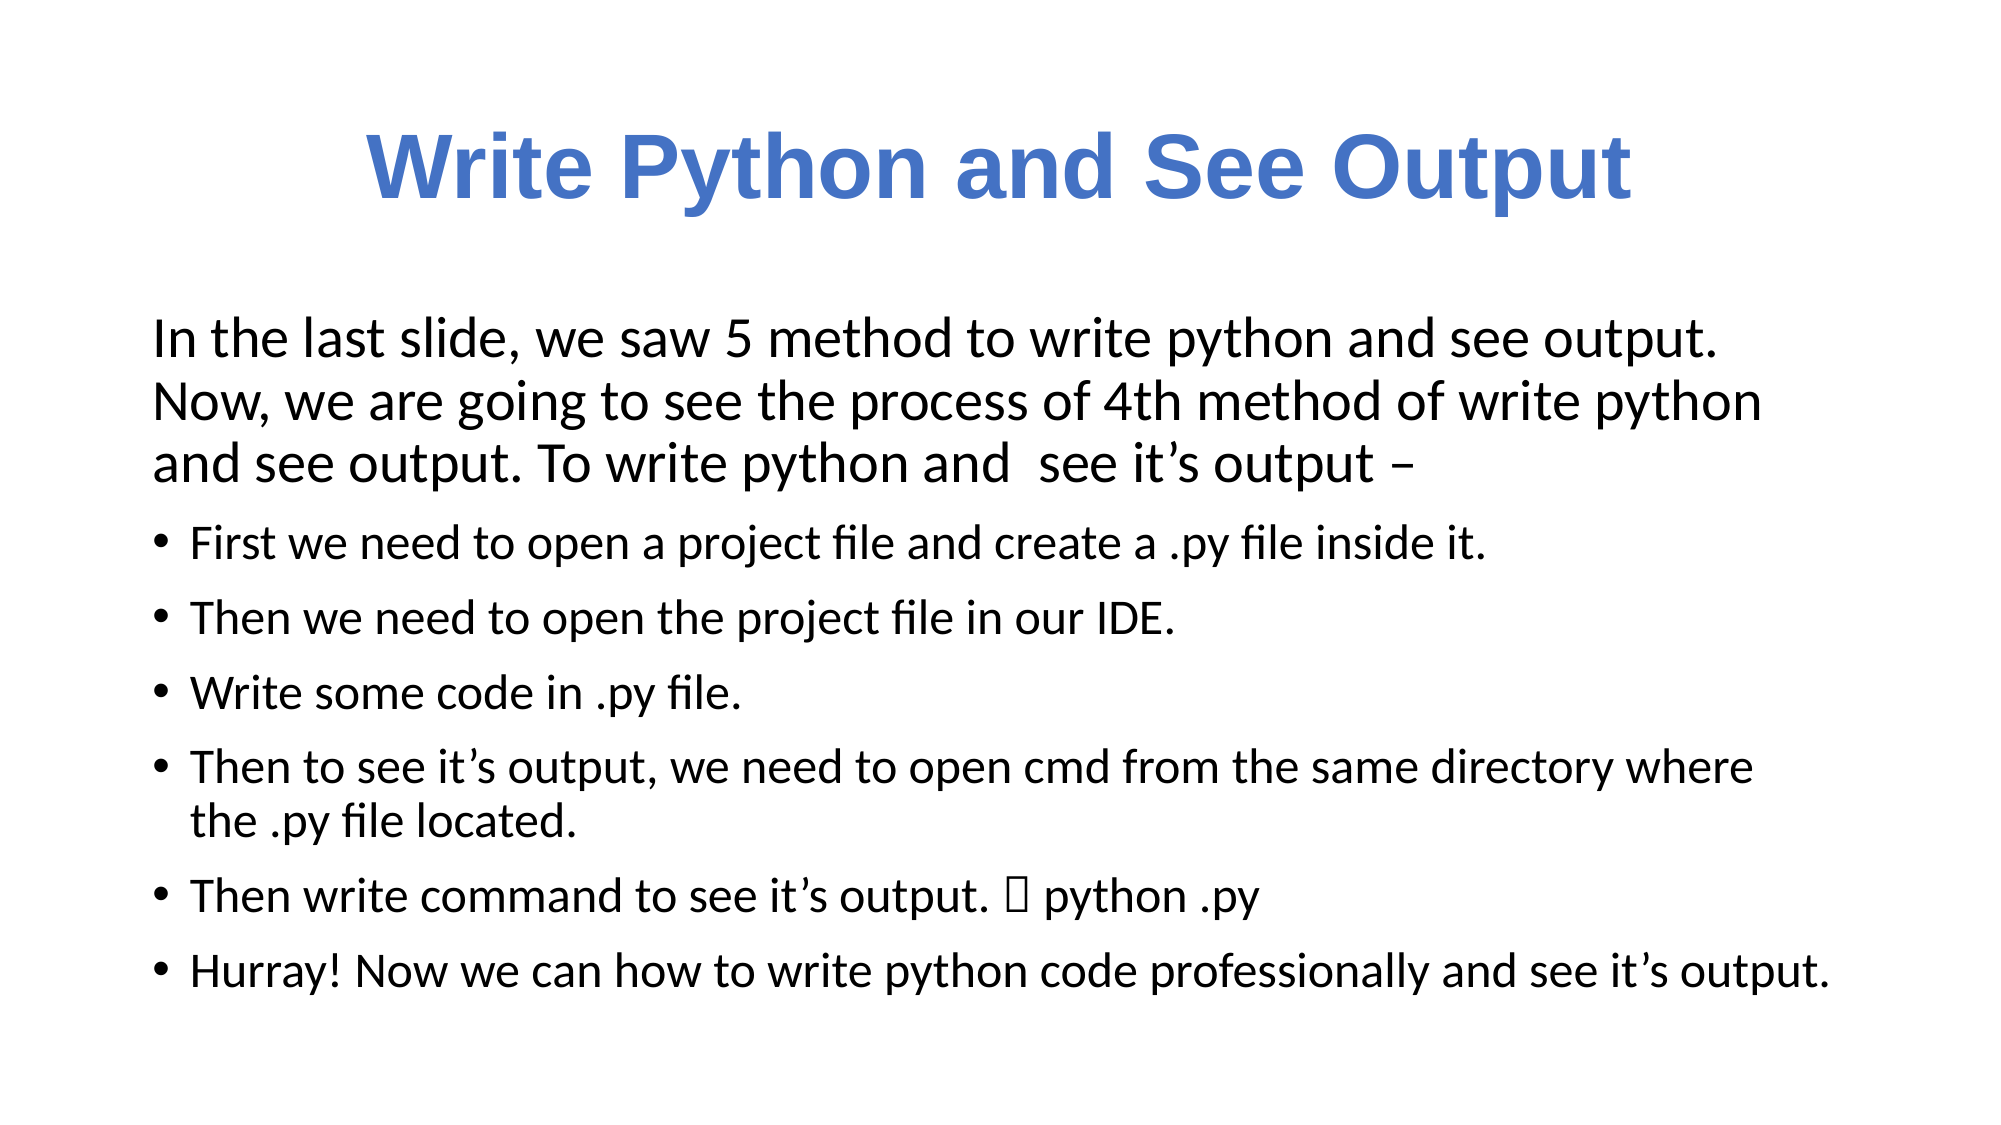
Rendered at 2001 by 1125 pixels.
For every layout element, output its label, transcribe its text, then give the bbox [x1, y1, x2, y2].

title Write Python and See Output [137, 59, 1863, 278]
list In the last slide, we saw 5 method to write python and see output. Now, we are going to see the process of 4th method of write python and see output. To write python and see it’s output – First we need to open a project file and create a .py file inside it. Then we need to open the project file in our IDE. Write some code in .py file. Then to see it’s output, we need to open cmd from the same directory where the .py file located. Then write command to see it’s output.  python .py Hurray! Now we can how to write python code professionally and see it’s output. [137, 299, 1863, 1014]
